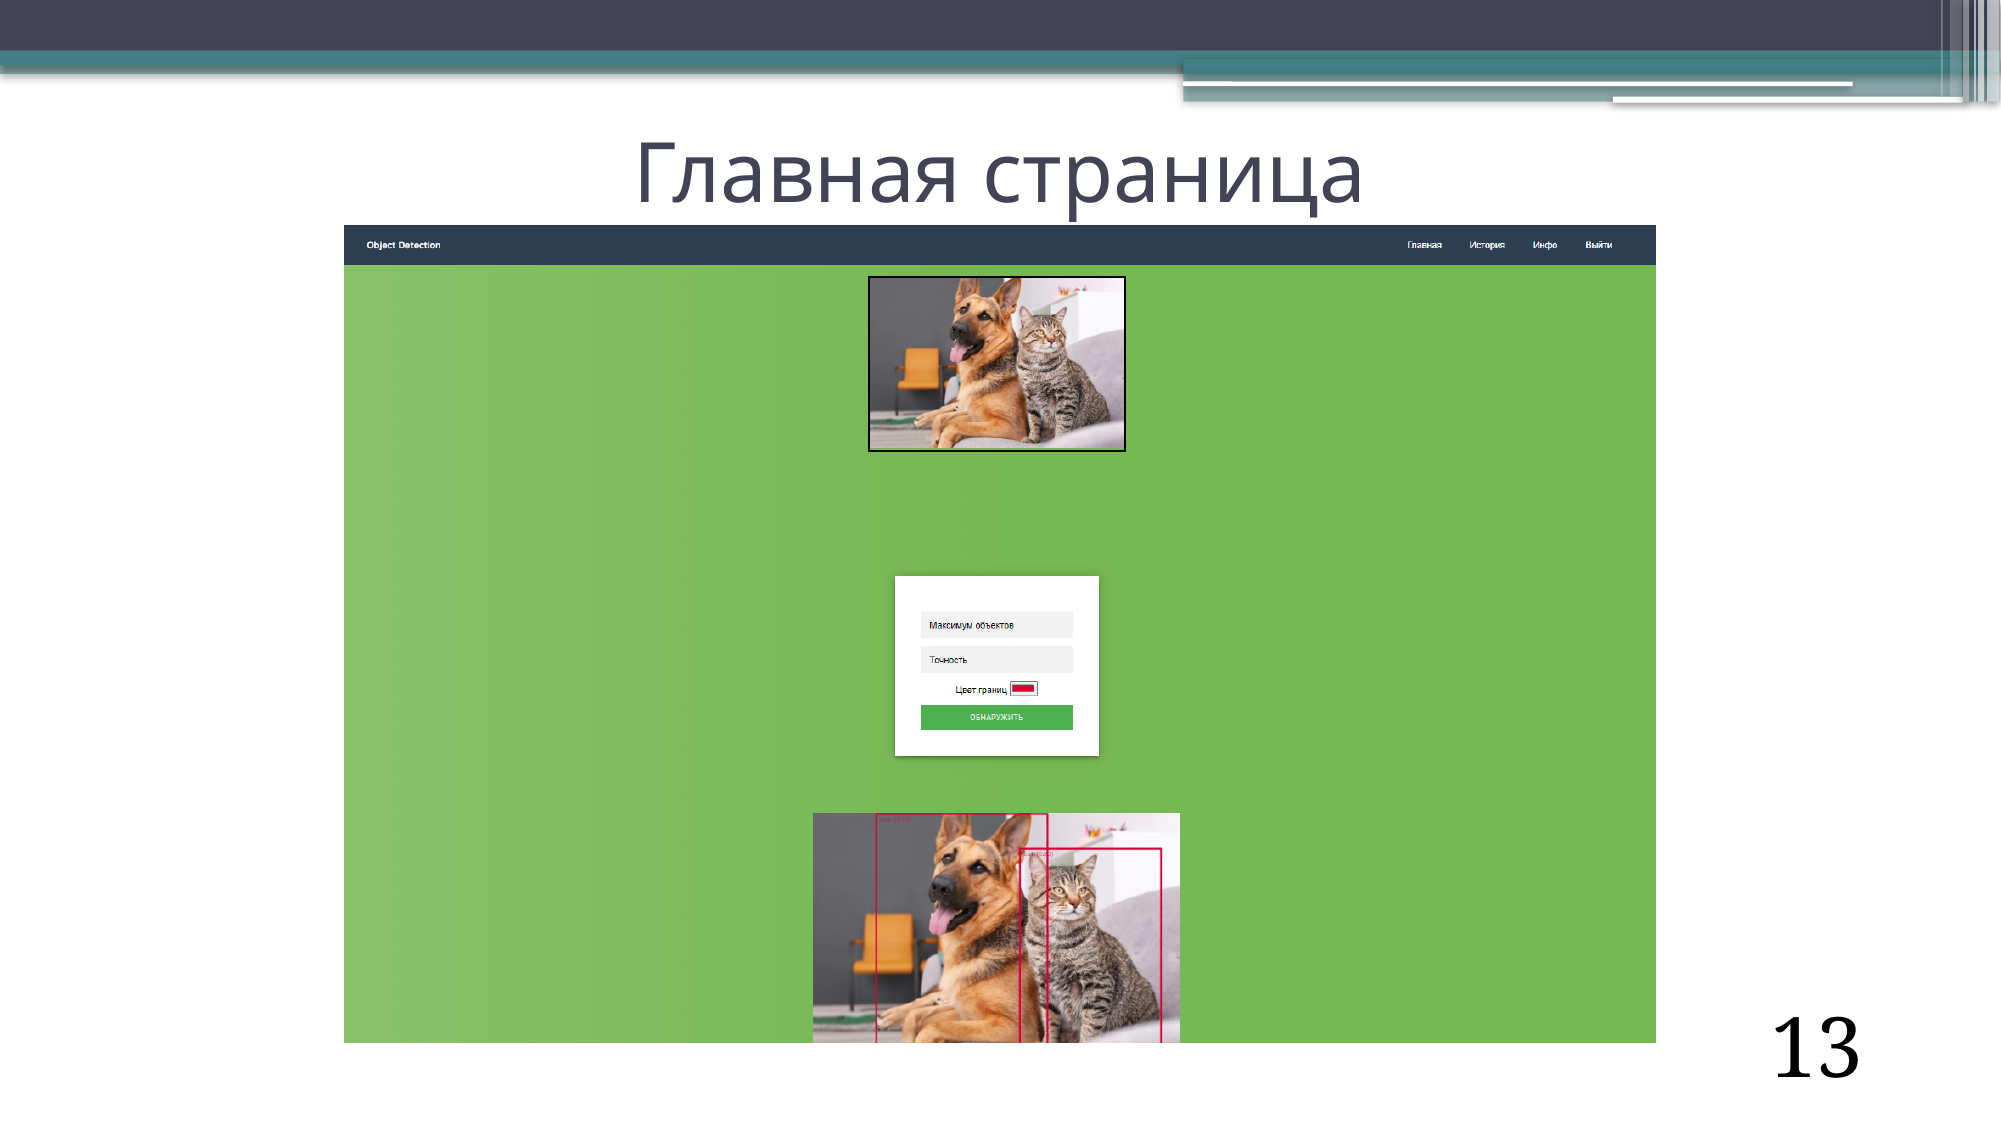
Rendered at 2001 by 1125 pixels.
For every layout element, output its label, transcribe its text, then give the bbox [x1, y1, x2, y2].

slide_number 13 [1733, 1055, 1900, 1115]
title Главная страница [99, 82, 1900, 257]
picture [344, 225, 1656, 1044]
